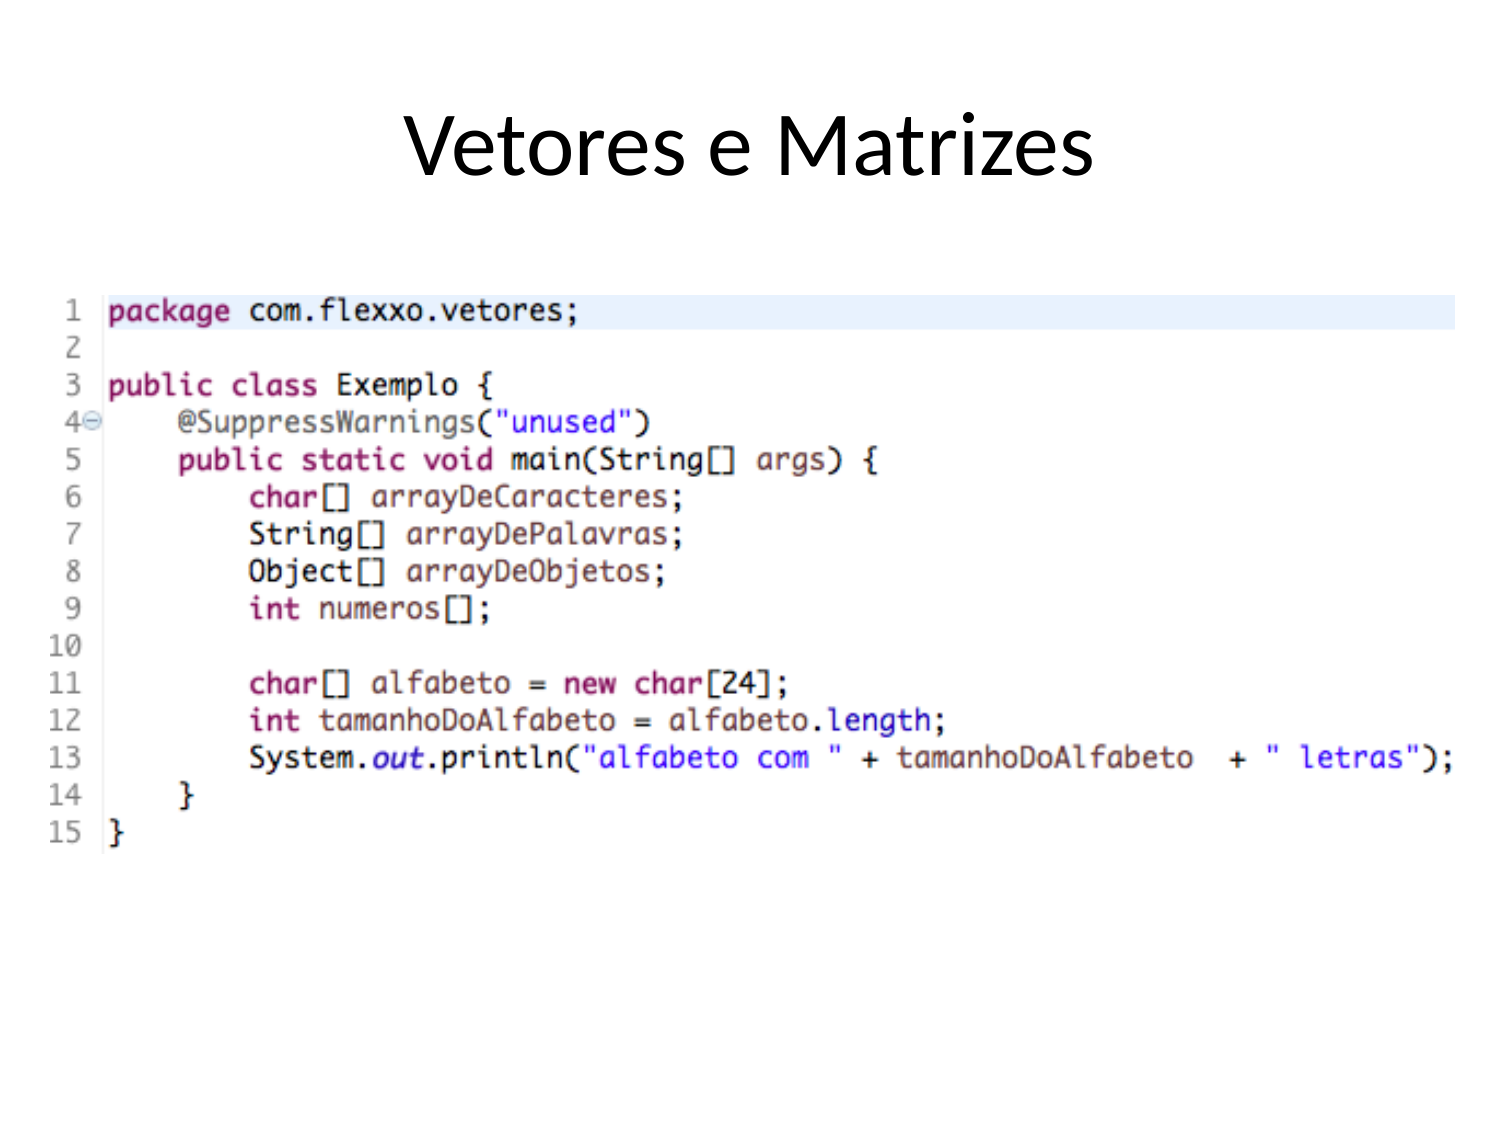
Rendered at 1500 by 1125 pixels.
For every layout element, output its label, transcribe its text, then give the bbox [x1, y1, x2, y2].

picture [50, 295, 1455, 854]
title Vetores e Matrizes [75, 45, 1425, 233]
